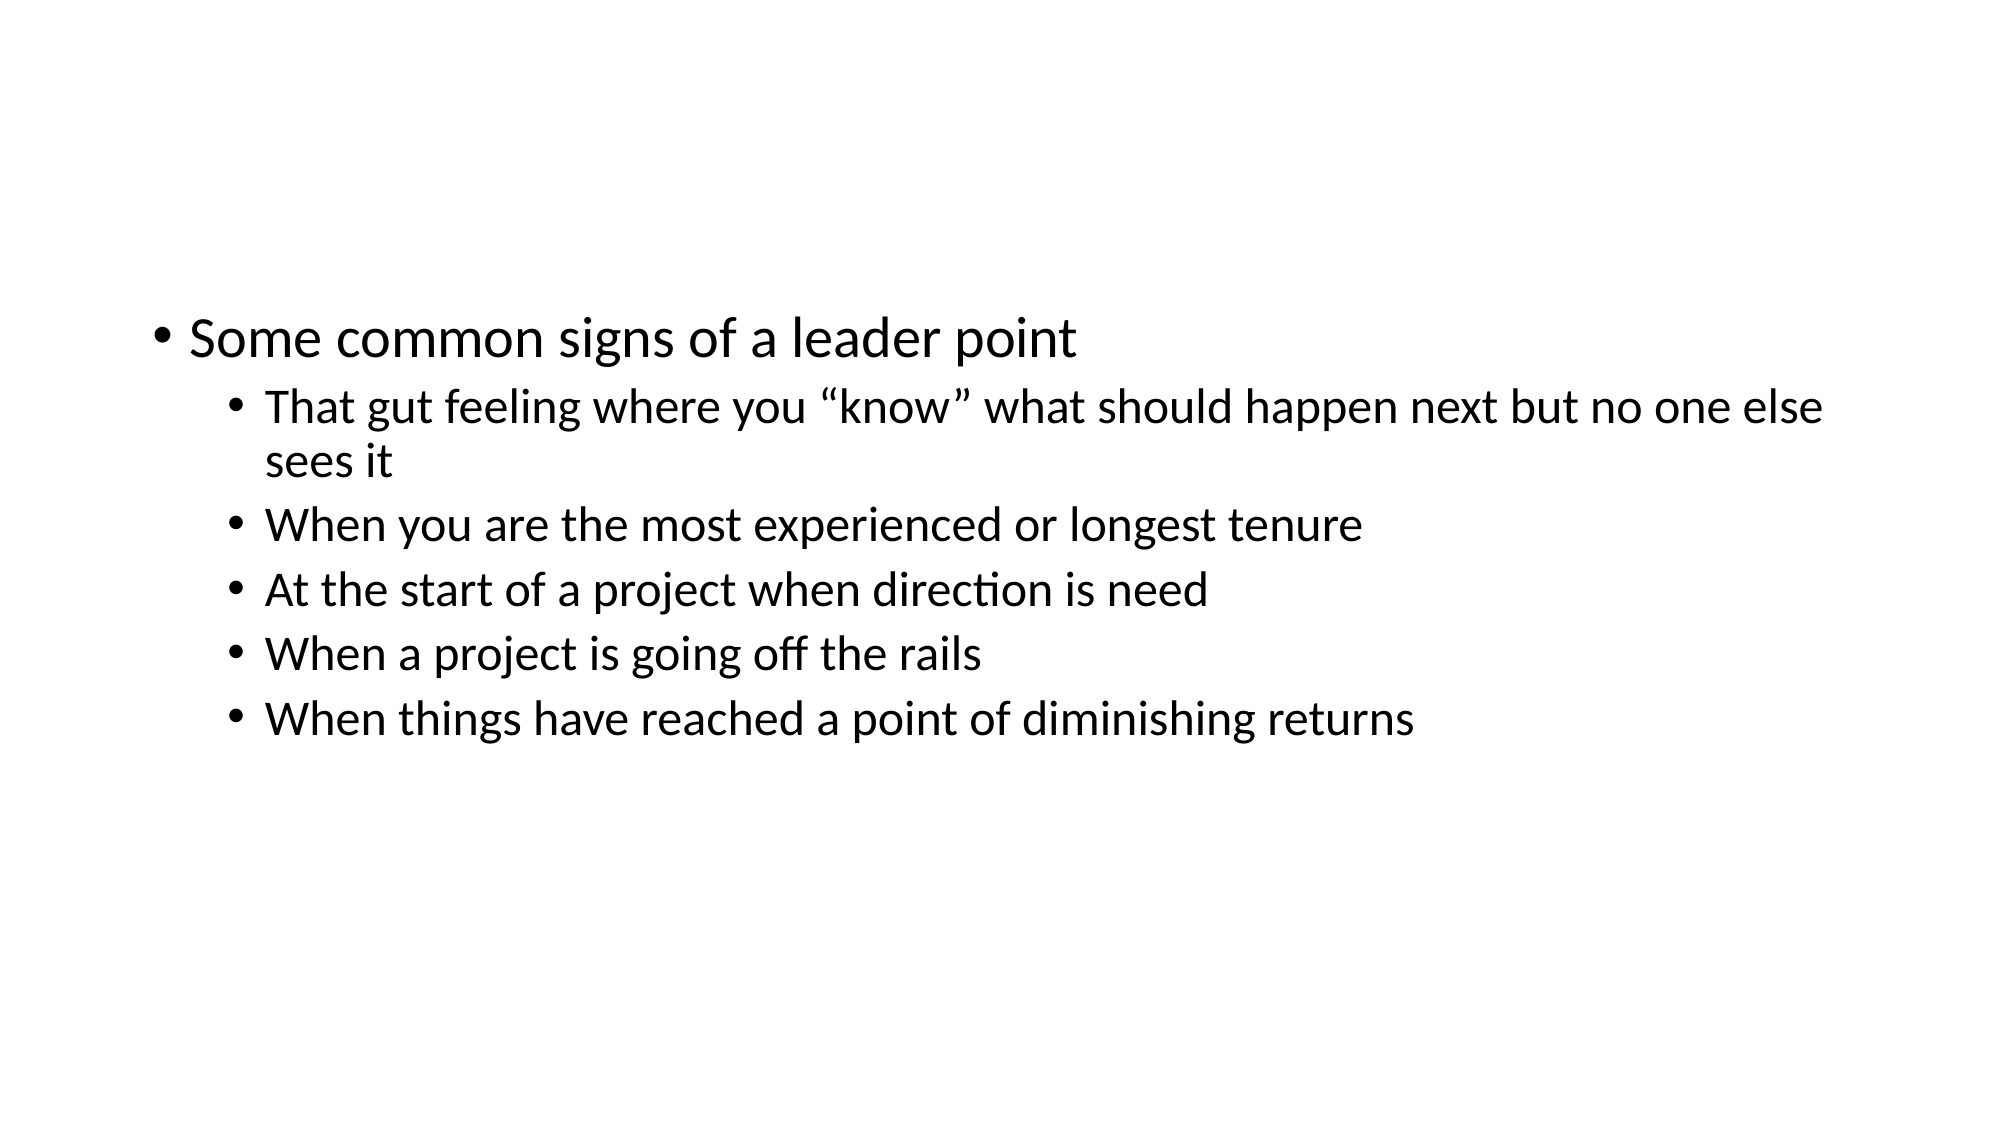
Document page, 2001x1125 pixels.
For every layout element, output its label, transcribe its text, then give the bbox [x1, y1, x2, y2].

list Some common signs of a leader point That gut feeling where you “know” what should happen next but no one else sees it When you are the most experienced or longest tenure At the start of a project when direction is need When a project is going off the rails When things have reached a point of diminishing returns [137, 299, 1863, 1014]
